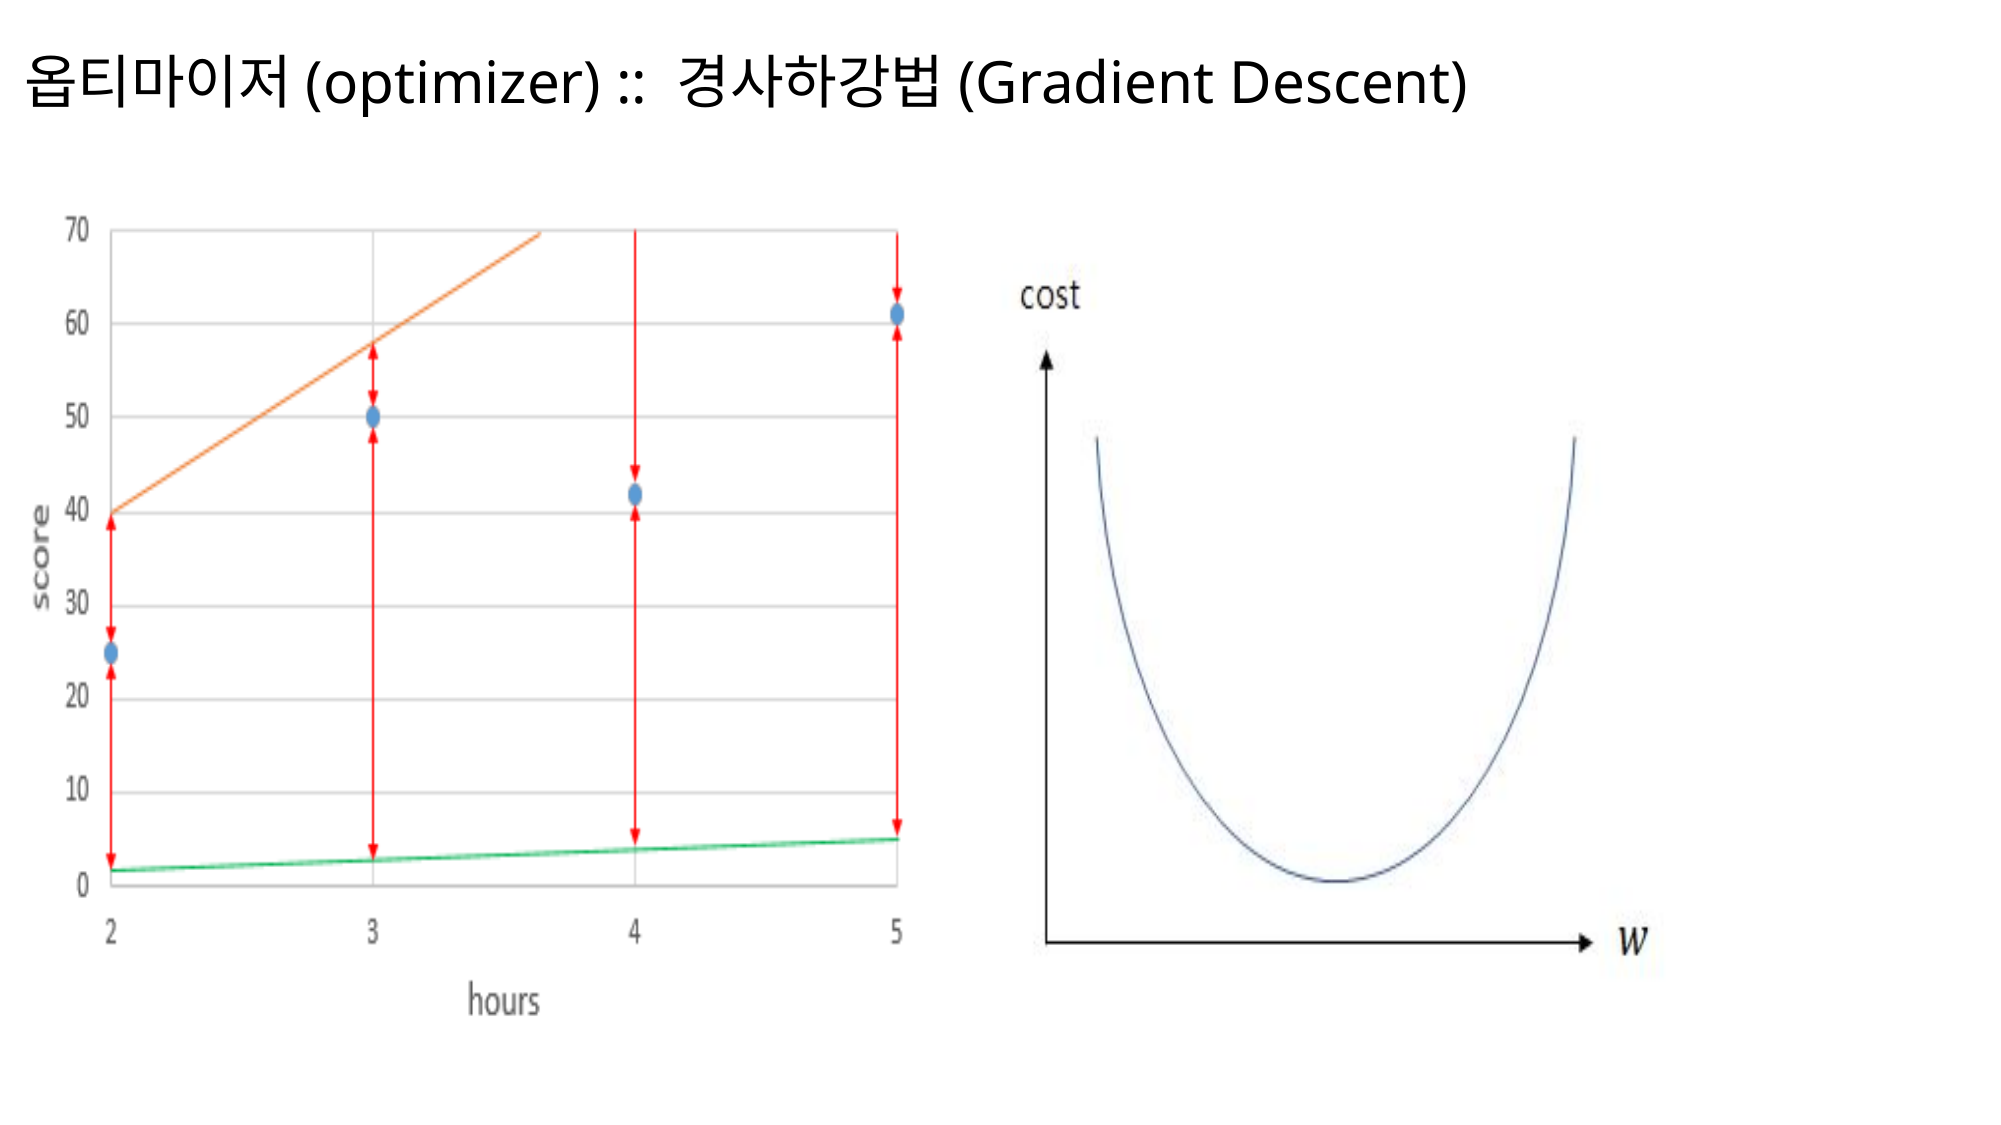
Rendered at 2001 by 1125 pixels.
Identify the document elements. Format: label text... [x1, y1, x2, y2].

text_box 옵티마이저(optimizer) :: 경사하강법(Gradient Descent) [9, 37, 1484, 123]
picture [10, 174, 1713, 1044]
